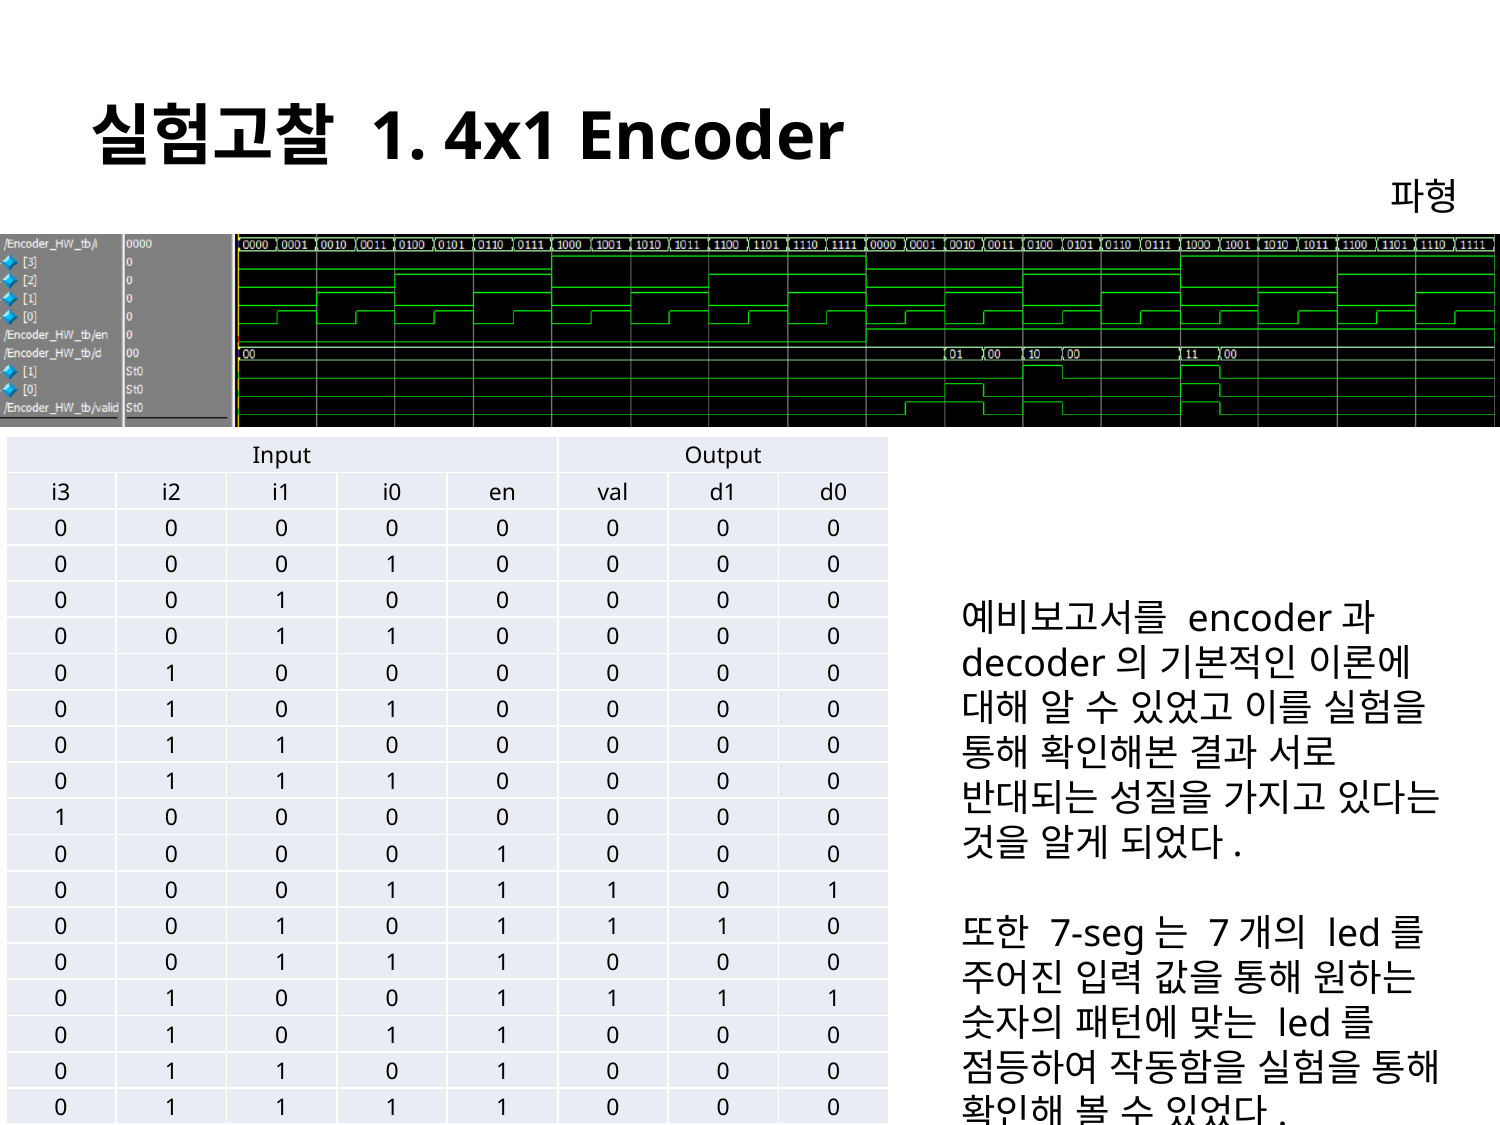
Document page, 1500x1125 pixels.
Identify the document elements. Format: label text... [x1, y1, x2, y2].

table_cell 1 [559, 872, 667, 906]
table_cell 1 [117, 654, 226, 689]
table_cell 0 [559, 618, 667, 653]
table_cell 0 [227, 1016, 336, 1051]
table_cell 0 [448, 799, 557, 834]
table_cell 0 [227, 835, 336, 870]
table_cell 0 [669, 654, 778, 689]
table_cell d1 [669, 473, 778, 508]
table_cell 0 [7, 654, 115, 689]
table_cell 1 [559, 980, 667, 1015]
table_cell 1 [117, 727, 226, 761]
table_cell 0 [448, 510, 557, 544]
table_cell 1 [448, 1016, 557, 1051]
table_cell 0 [779, 944, 888, 978]
table_cell 0 [338, 654, 446, 689]
table_cell 1 [7, 799, 115, 834]
table_cell 1 [448, 872, 557, 906]
table_cell 0 [448, 546, 557, 580]
table_cell 0 [448, 691, 557, 725]
table_cell 0 [117, 944, 226, 978]
table_cell 0 [338, 727, 446, 761]
table_cell 0 [669, 727, 778, 761]
table_cell 0 [7, 908, 115, 942]
table_cell 1 [448, 944, 557, 978]
table_cell 1 [117, 763, 226, 797]
table_cell 0 [448, 654, 557, 689]
table_cell 0 [117, 799, 226, 834]
table_cell 0 [669, 510, 778, 544]
table_cell 1 [448, 980, 557, 1015]
table_cell 0 [227, 654, 336, 689]
table_cell 0 [779, 763, 888, 797]
table_cell 0 [559, 691, 667, 725]
table_cell 0 [227, 510, 336, 544]
table_cell 0 [669, 1053, 778, 1087]
table_cell 0 [779, 1053, 888, 1087]
table_cell 0 [779, 1089, 888, 1123]
table_cell 0 [559, 582, 667, 616]
table_cell 0 [7, 510, 115, 544]
table_cell 0 [7, 727, 115, 761]
table_cell i0 [338, 473, 446, 508]
table_cell 0 [338, 799, 446, 834]
table_cell en [448, 473, 557, 508]
table_cell 0 [559, 763, 667, 797]
table_cell 1 [448, 1089, 557, 1123]
table_cell 1 [227, 618, 336, 653]
table_cell 1 [117, 1016, 226, 1051]
table_cell 1 [117, 1089, 226, 1123]
table_cell 0 [7, 1053, 115, 1087]
table_cell 0 [669, 582, 778, 616]
table_cell 1 [779, 980, 888, 1015]
table_cell 0 [669, 691, 778, 725]
table_cell 1 [227, 1089, 336, 1123]
table_cell 0 [779, 908, 888, 942]
table_cell 1 [227, 763, 336, 797]
table_cell val [559, 473, 667, 508]
table_cell 1 [227, 908, 336, 942]
table_cell 1 [448, 835, 557, 870]
table_cell 0 [448, 763, 557, 797]
table_cell 1 [338, 618, 446, 653]
table_cell 0 [779, 835, 888, 870]
table_cell 0 [338, 835, 446, 870]
table_cell 0 [117, 582, 226, 616]
table_cell 1 [338, 1089, 446, 1123]
table_cell 1 [448, 1053, 557, 1087]
table_cell 1 [448, 908, 557, 942]
table_cell 1 [117, 980, 226, 1015]
table_cell 0 [448, 582, 557, 616]
table_cell 0 [669, 872, 778, 906]
table_cell 0 [7, 835, 115, 870]
table_cell 0 [338, 980, 446, 1015]
table_cell i2 [117, 473, 226, 508]
table_cell i1 [227, 473, 336, 508]
table_cell 0 [7, 872, 115, 906]
table_cell 1 [338, 691, 446, 725]
table_cell 0 [7, 980, 115, 1015]
table_cell 0 [227, 980, 336, 1015]
table_cell 0 [117, 546, 226, 580]
table_cell 1 [338, 944, 446, 978]
table_cell 0 [338, 1053, 446, 1087]
table_cell 1 [338, 763, 446, 797]
table_cell 1 [338, 546, 446, 580]
table_cell 0 [559, 1053, 667, 1087]
table_cell 0 [7, 944, 115, 978]
table_cell 0 [559, 944, 667, 978]
table_cell 0 [559, 1089, 667, 1123]
table_cell 0 [227, 546, 336, 580]
table_cell 0 [448, 618, 557, 653]
table_cell 0 [669, 1016, 778, 1051]
table_cell 0 [7, 1016, 115, 1051]
table_cell 0 [779, 799, 888, 834]
table_cell 1 [227, 944, 336, 978]
table_cell 1 [338, 1016, 446, 1051]
table_cell 0 [448, 727, 557, 761]
table_cell 0 [669, 799, 778, 834]
table_cell 0 [7, 691, 115, 725]
table_cell 0 [7, 546, 115, 580]
table_cell 0 [669, 944, 778, 978]
table_cell 1 [338, 872, 446, 906]
table_header Output [559, 437, 888, 472]
table_cell 0 [779, 546, 888, 580]
table_cell 0 [117, 510, 226, 544]
table_cell i3 [7, 473, 115, 508]
table_cell 1 [779, 872, 888, 906]
table_cell 0 [779, 618, 888, 653]
table_cell 1 [117, 691, 226, 725]
table_cell 0 [559, 1016, 667, 1051]
table_cell d0 [779, 473, 888, 508]
table_cell 1 [559, 908, 667, 942]
table_cell 0 [227, 799, 336, 834]
table_cell 1 [117, 1053, 226, 1087]
table_cell 0 [117, 835, 226, 870]
table_cell 0 [669, 1089, 778, 1123]
table_cell 0 [7, 582, 115, 616]
table_cell 0 [669, 763, 778, 797]
table_cell 0 [559, 799, 667, 834]
table_cell 0 [779, 1016, 888, 1051]
table_cell 0 [7, 618, 115, 653]
table_cell 1 [227, 582, 336, 616]
table_cell 0 [338, 908, 446, 942]
table_cell 0 [779, 654, 888, 689]
table_cell 1 [227, 1053, 336, 1087]
table_cell 0 [117, 872, 226, 906]
table_cell 1 [669, 980, 778, 1015]
table_cell 0 [559, 727, 667, 761]
table_cell 0 [779, 691, 888, 725]
table_cell 0 [7, 763, 115, 797]
table_cell 0 [779, 510, 888, 544]
table_cell 0 [559, 654, 667, 689]
table_cell 0 [559, 546, 667, 580]
table_cell 0 [559, 835, 667, 870]
table_cell 0 [338, 582, 446, 616]
table_cell 1 [669, 908, 778, 942]
table_cell 0 [227, 691, 336, 725]
table_cell 1 [227, 727, 336, 761]
table_cell 0 [779, 582, 888, 616]
table_cell 0 [117, 618, 226, 653]
picture [0, 234, 1500, 428]
table_cell 0 [669, 618, 778, 653]
table_header Input [7, 437, 557, 472]
table_cell 0 [117, 908, 226, 942]
table_cell 0 [227, 872, 336, 906]
table_cell 0 [669, 546, 778, 580]
text_box 예비보고서를 encoder과 decoder의 기본적인 이론에 대해 알 수 있었고 이를 실험을 통해 확인해본 결과 서로 반대되는 성질을 가지고 있다는 것을 알게 되었다. 또한 7-seg는 7개의 led를 주어진 입력 값을 통해 원하는 숫자의 패턴에 맞는 led를 점등하여 작동함을 실험을 통해 확인해 볼 수 있었다. [946, 586, 1478, 1125]
table_cell 0 [779, 727, 888, 761]
text_box 파형 [1375, 165, 1475, 226]
table_cell 0 [7, 1089, 115, 1123]
table_cell 0 [669, 835, 778, 870]
table_cell 0 [559, 510, 667, 544]
title 실험고찰 1. 4x1 Encoder [75, 45, 1425, 197]
table_cell 0 [338, 510, 446, 544]
